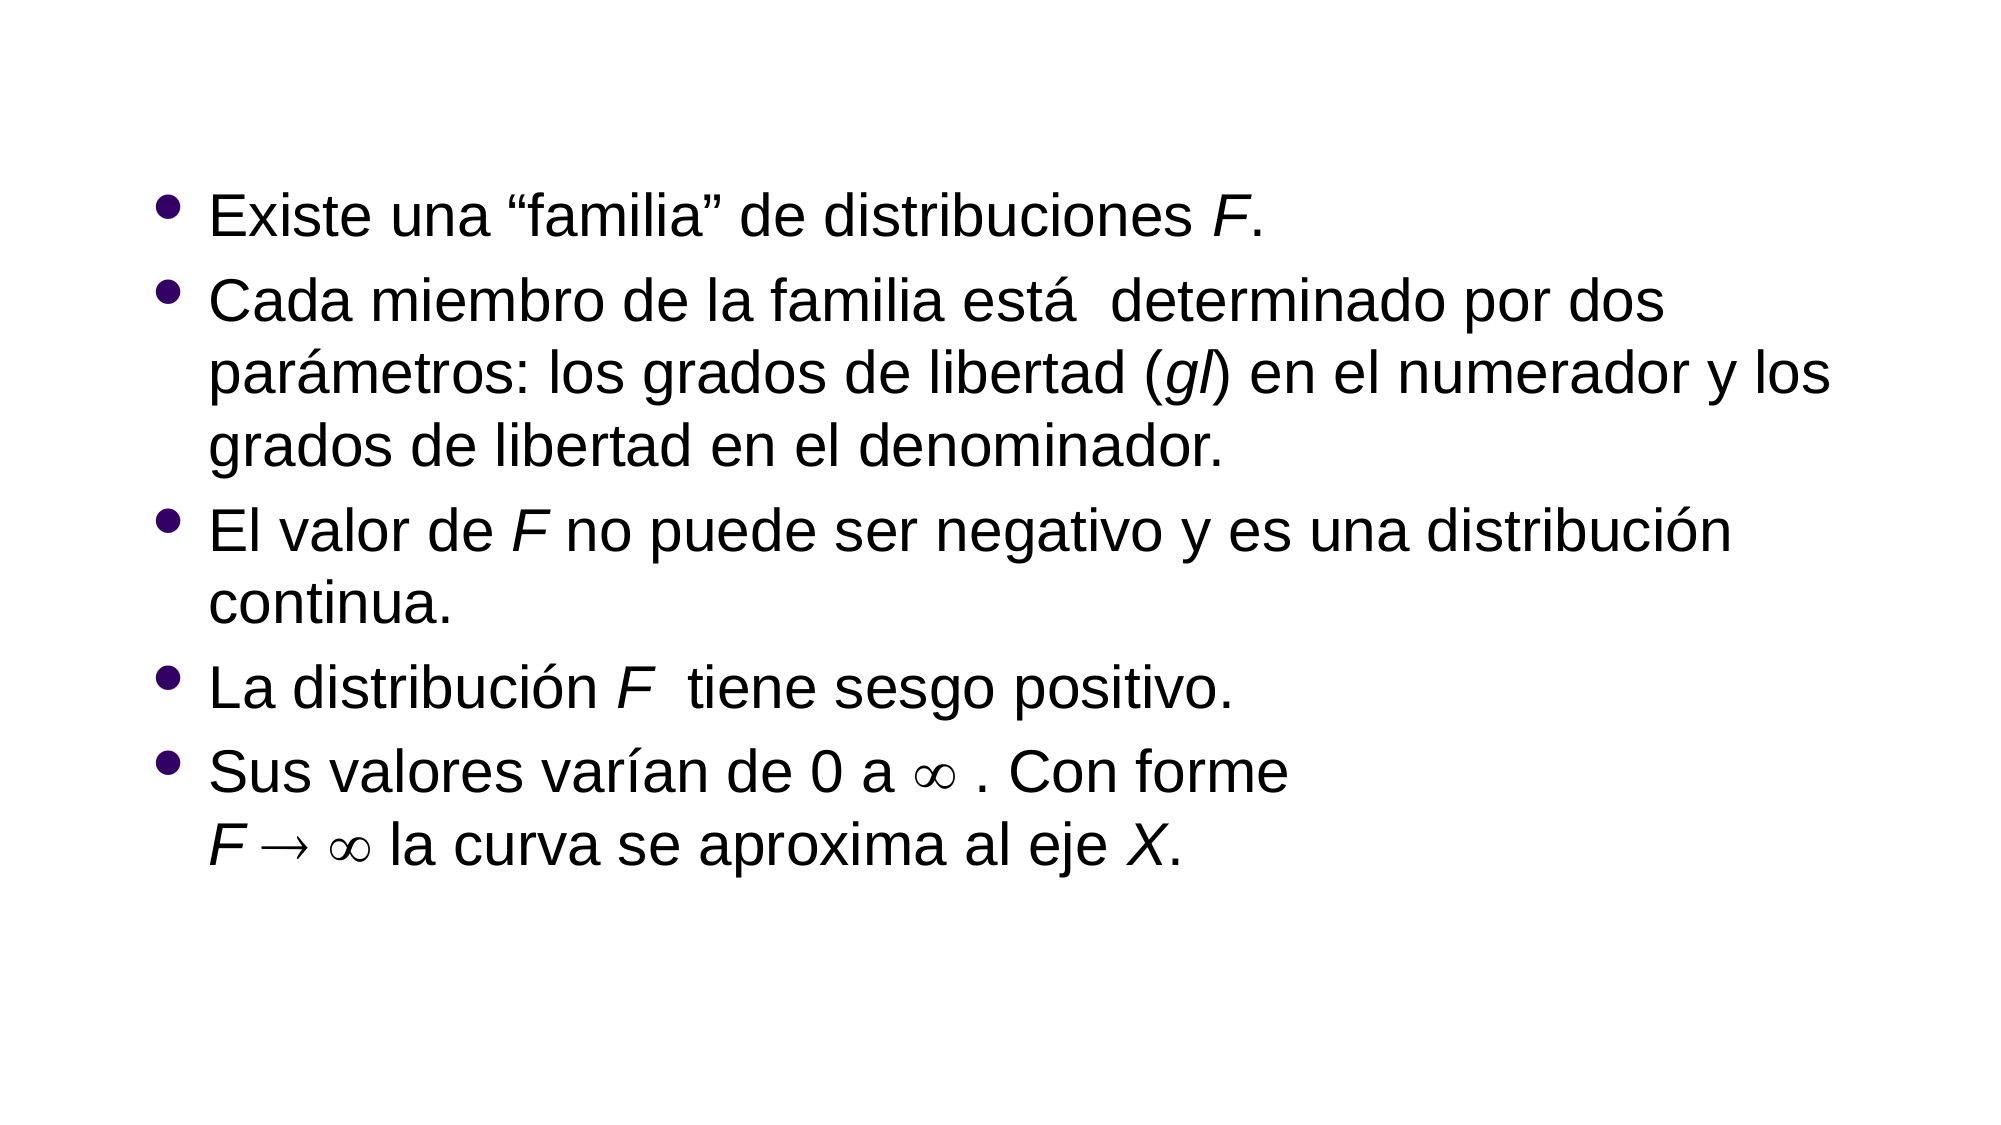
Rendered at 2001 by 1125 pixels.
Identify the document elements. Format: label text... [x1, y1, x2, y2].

list Existe una “familia” de distribuciones F. Cada miembro de la familia está determinado por dos parámetros: los grados de libertad (gl) en el numerador y los grados de libertad en el denominador. El valor de F no puede ser negativo y es una distribución continua. La distribución F tiene sesgo positivo. Sus valores varían de 0 a  . Con forme F   la curva se aproxima al eje X. [137, 168, 1863, 1014]
